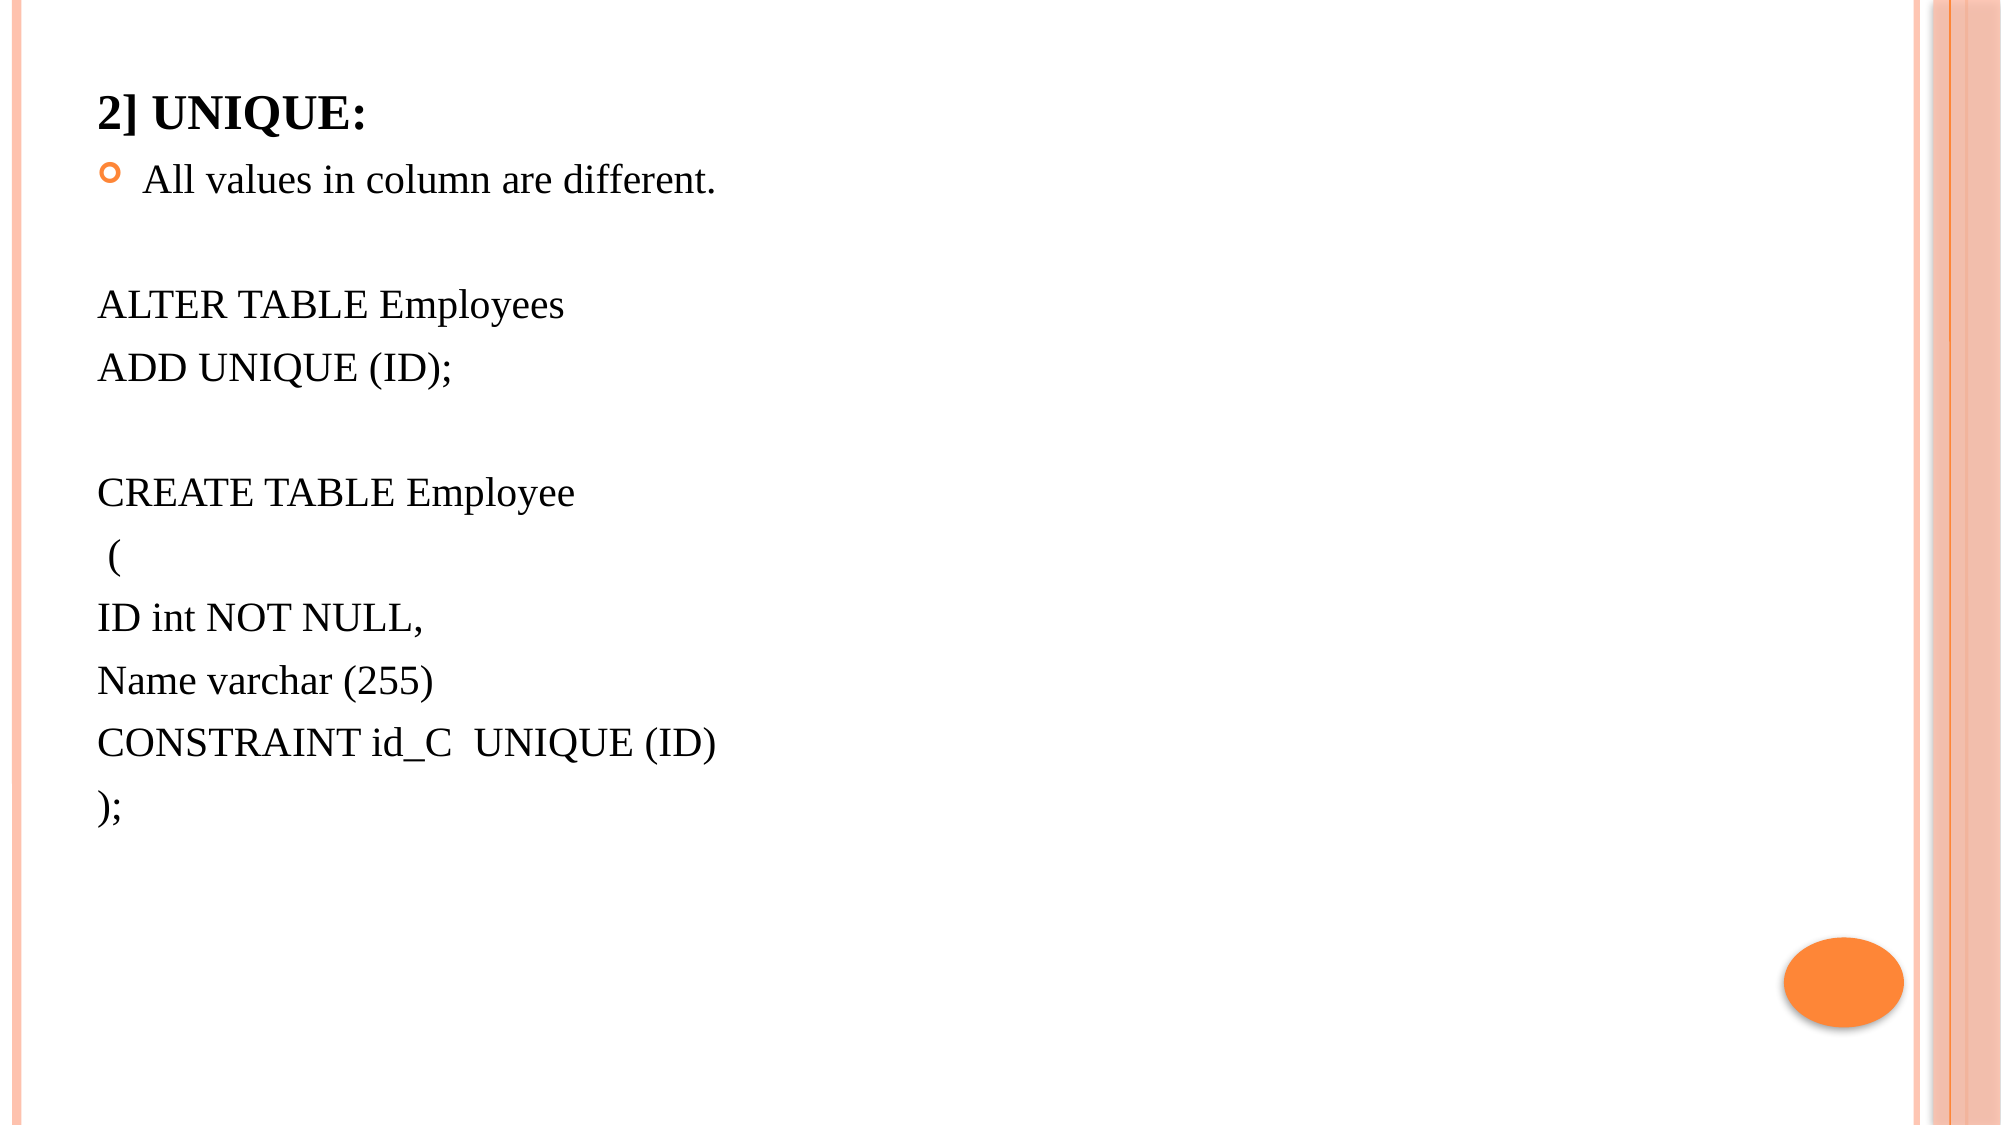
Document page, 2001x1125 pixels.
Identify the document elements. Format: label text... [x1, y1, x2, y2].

list 2] UNIQUE: All values in column are different. ALTER TABLE Employees ADD UNIQUE (ID); CREATE TABLE Employee ( ID int NOT NULL, Name varchar (255) CONSTRAINT id_C UNIQUE (ID) ); [82, 71, 1863, 1076]
